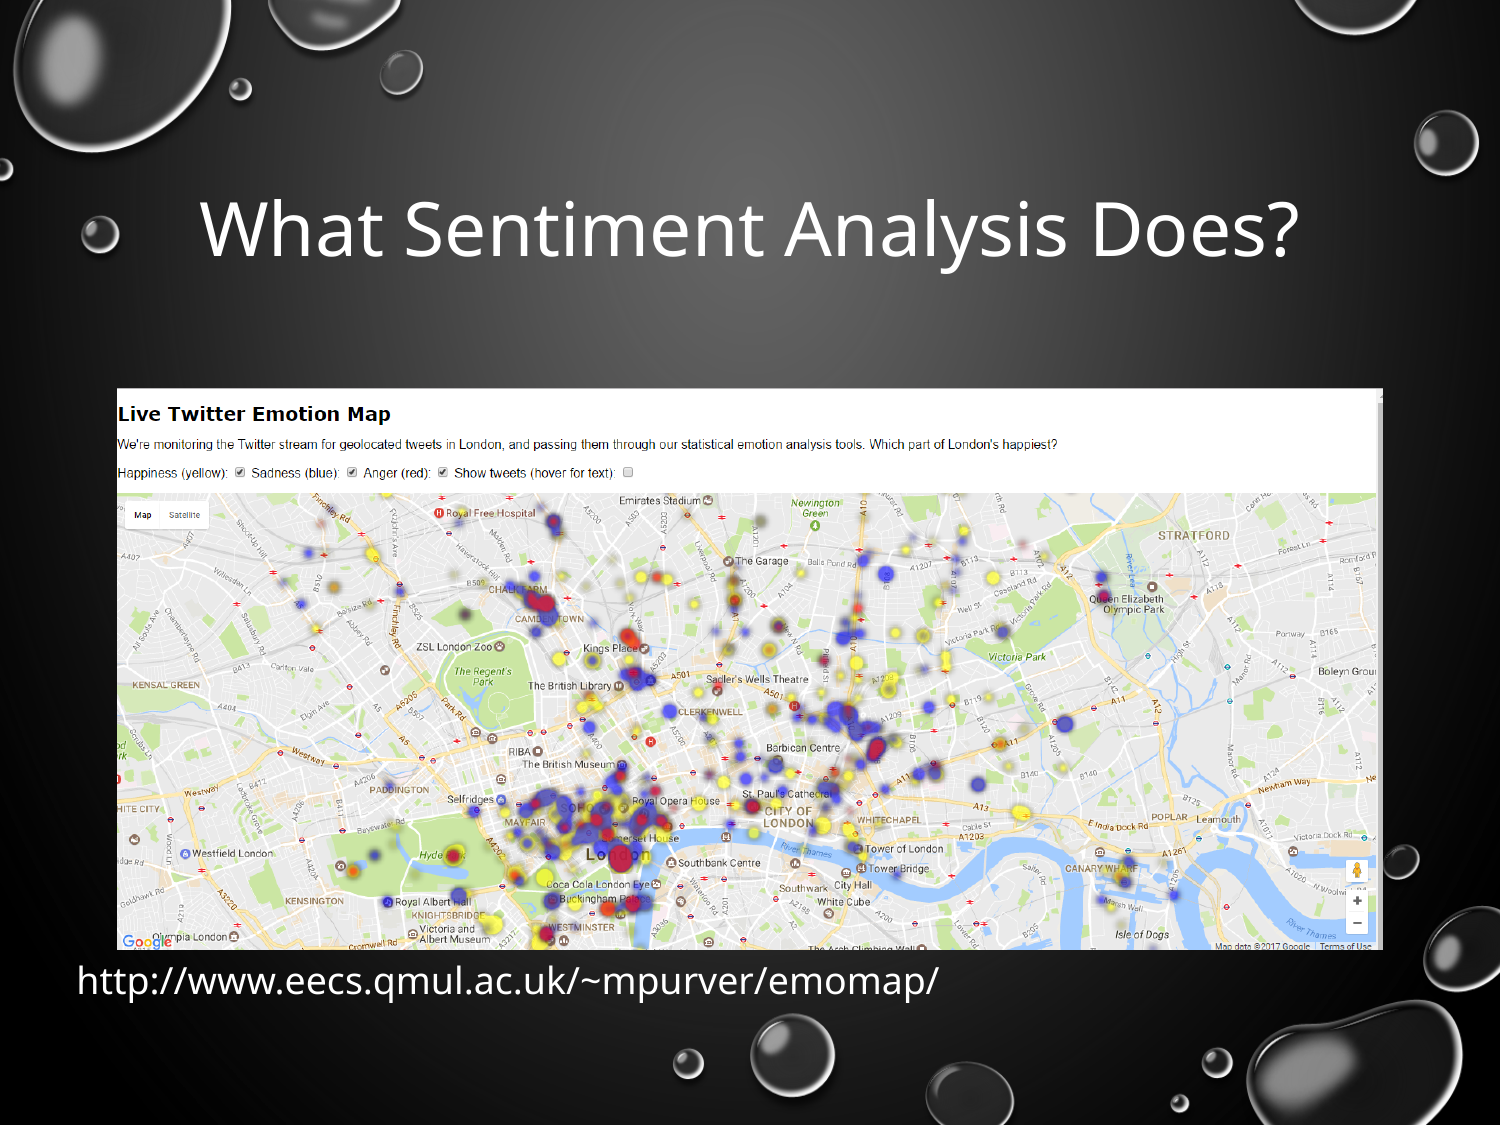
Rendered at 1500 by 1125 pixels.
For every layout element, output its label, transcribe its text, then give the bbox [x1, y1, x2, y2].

text_box http://www.eecs.qmul.ac.uk/~mpurver/emomap/ [61, 949, 956, 1010]
picture [0, 0, 1500, 1125]
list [117, 387, 1383, 951]
title What Sentiment Analysis Does? [112, 101, 1388, 364]
